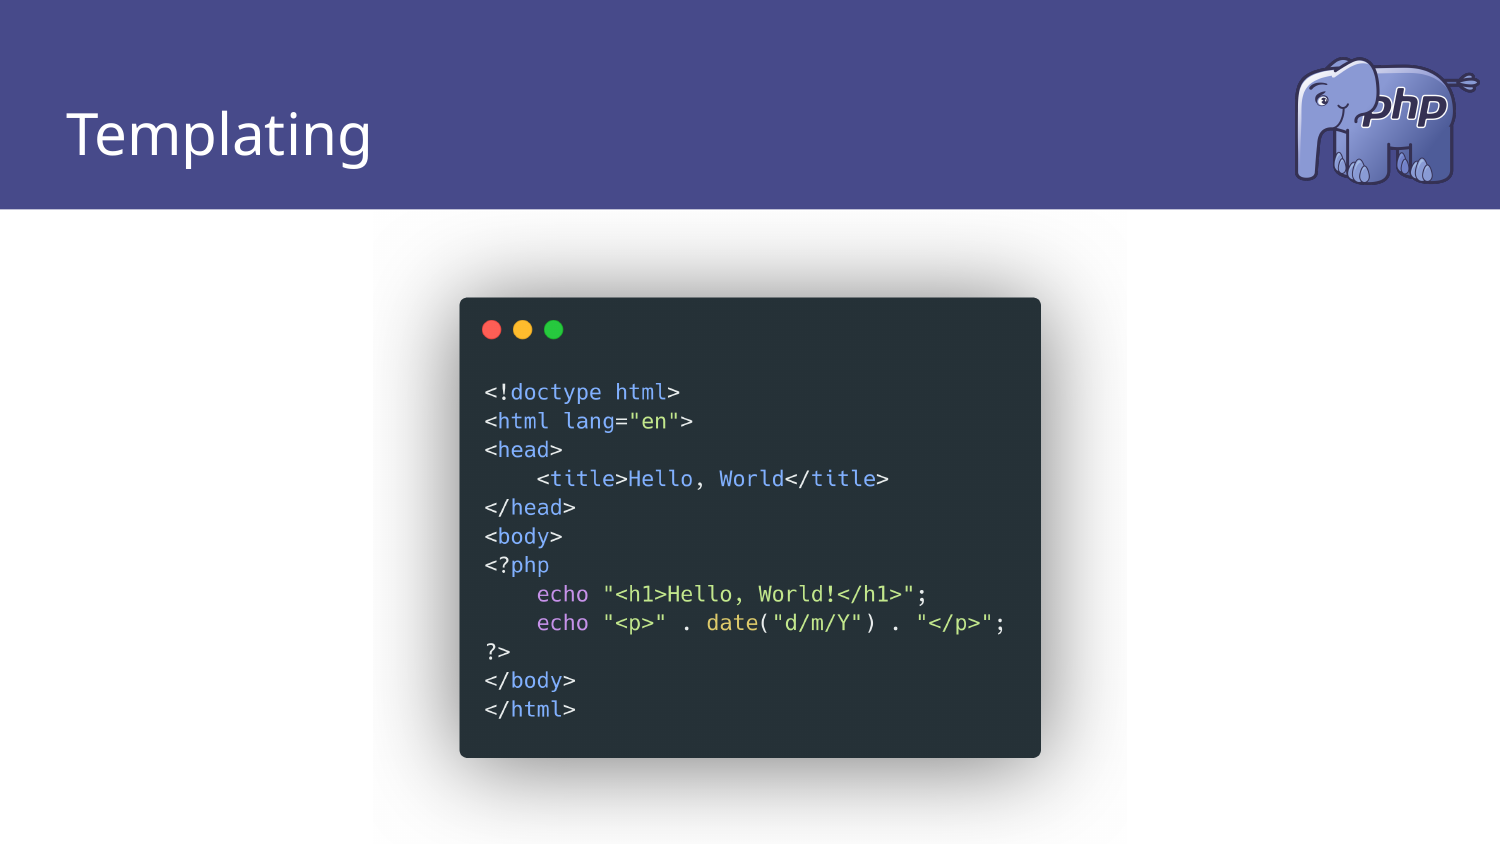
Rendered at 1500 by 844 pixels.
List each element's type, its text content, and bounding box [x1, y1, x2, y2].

picture [1295, 57, 1480, 185]
picture [373, 211, 1127, 844]
title Templating [51, 82, 1279, 185]
